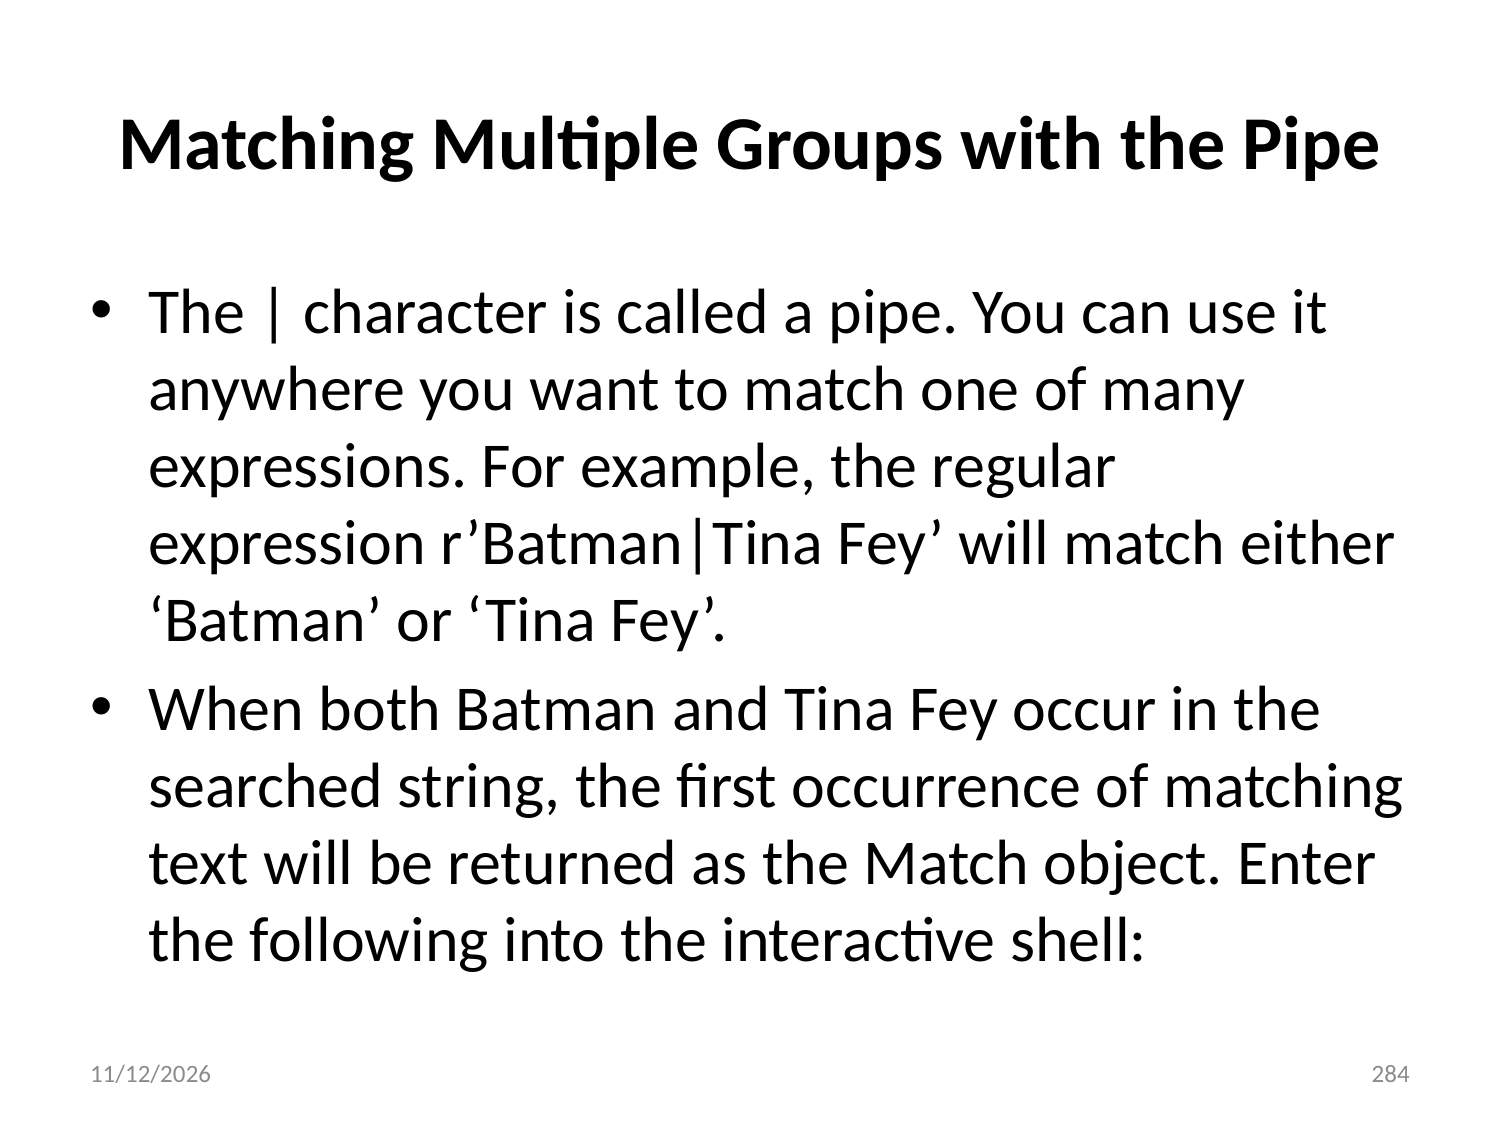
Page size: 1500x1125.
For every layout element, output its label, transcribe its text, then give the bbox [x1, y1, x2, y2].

slide_number 284 [1074, 1042, 1425, 1103]
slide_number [75, 1042, 425, 1103]
list The | character is called a pipe. You can use it anywhere you want to match one of many expressions. For example, the regular expression r’Batman|Tina Fey’ will match either ‘Batman’ or ‘Tina Fey’. When both Batman and Tina Fey occur in the searched string, the first occurrence of matching text will be returned as the Match object. Enter the following into the interactive shell: [75, 262, 1425, 1005]
title Matching Multiple Groups with the Pipe [75, 45, 1425, 233]
